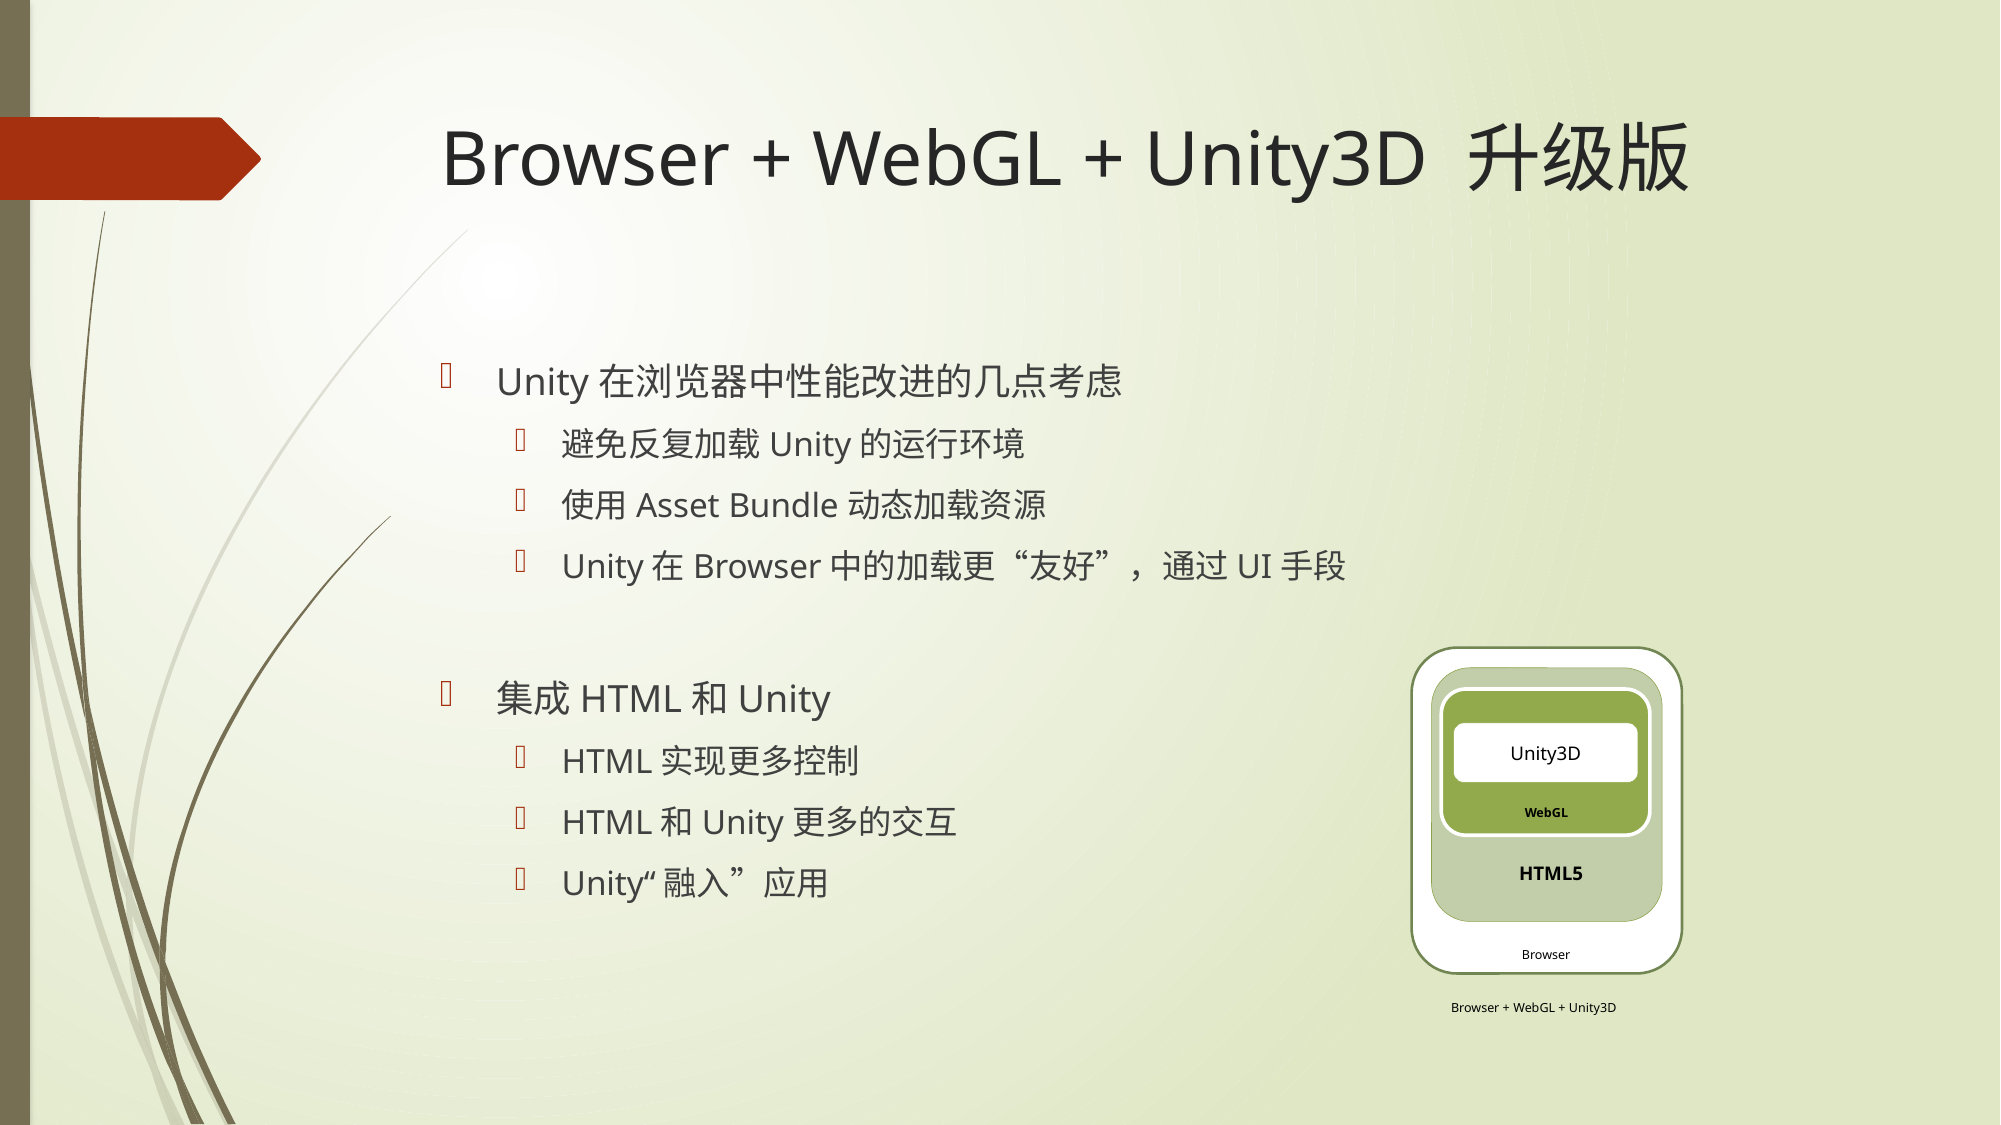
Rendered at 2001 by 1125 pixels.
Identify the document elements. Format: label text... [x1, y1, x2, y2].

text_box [1411, 647, 1683, 1023]
list Unity在浏览器中性能改进的几点考虑 避免反复加载Unity的运行环境 使用Asset Bundle动态加载资源 Unity在Browser中的加载更“友好”，通过UI手段 集成HTML和Unity HTML实现更多控制 HTML和Unity更多的交互 Unity“融入”应用 [424, 350, 1888, 970]
title Browser + WebGL + Unity3D 升级版 [425, 102, 1888, 313]
